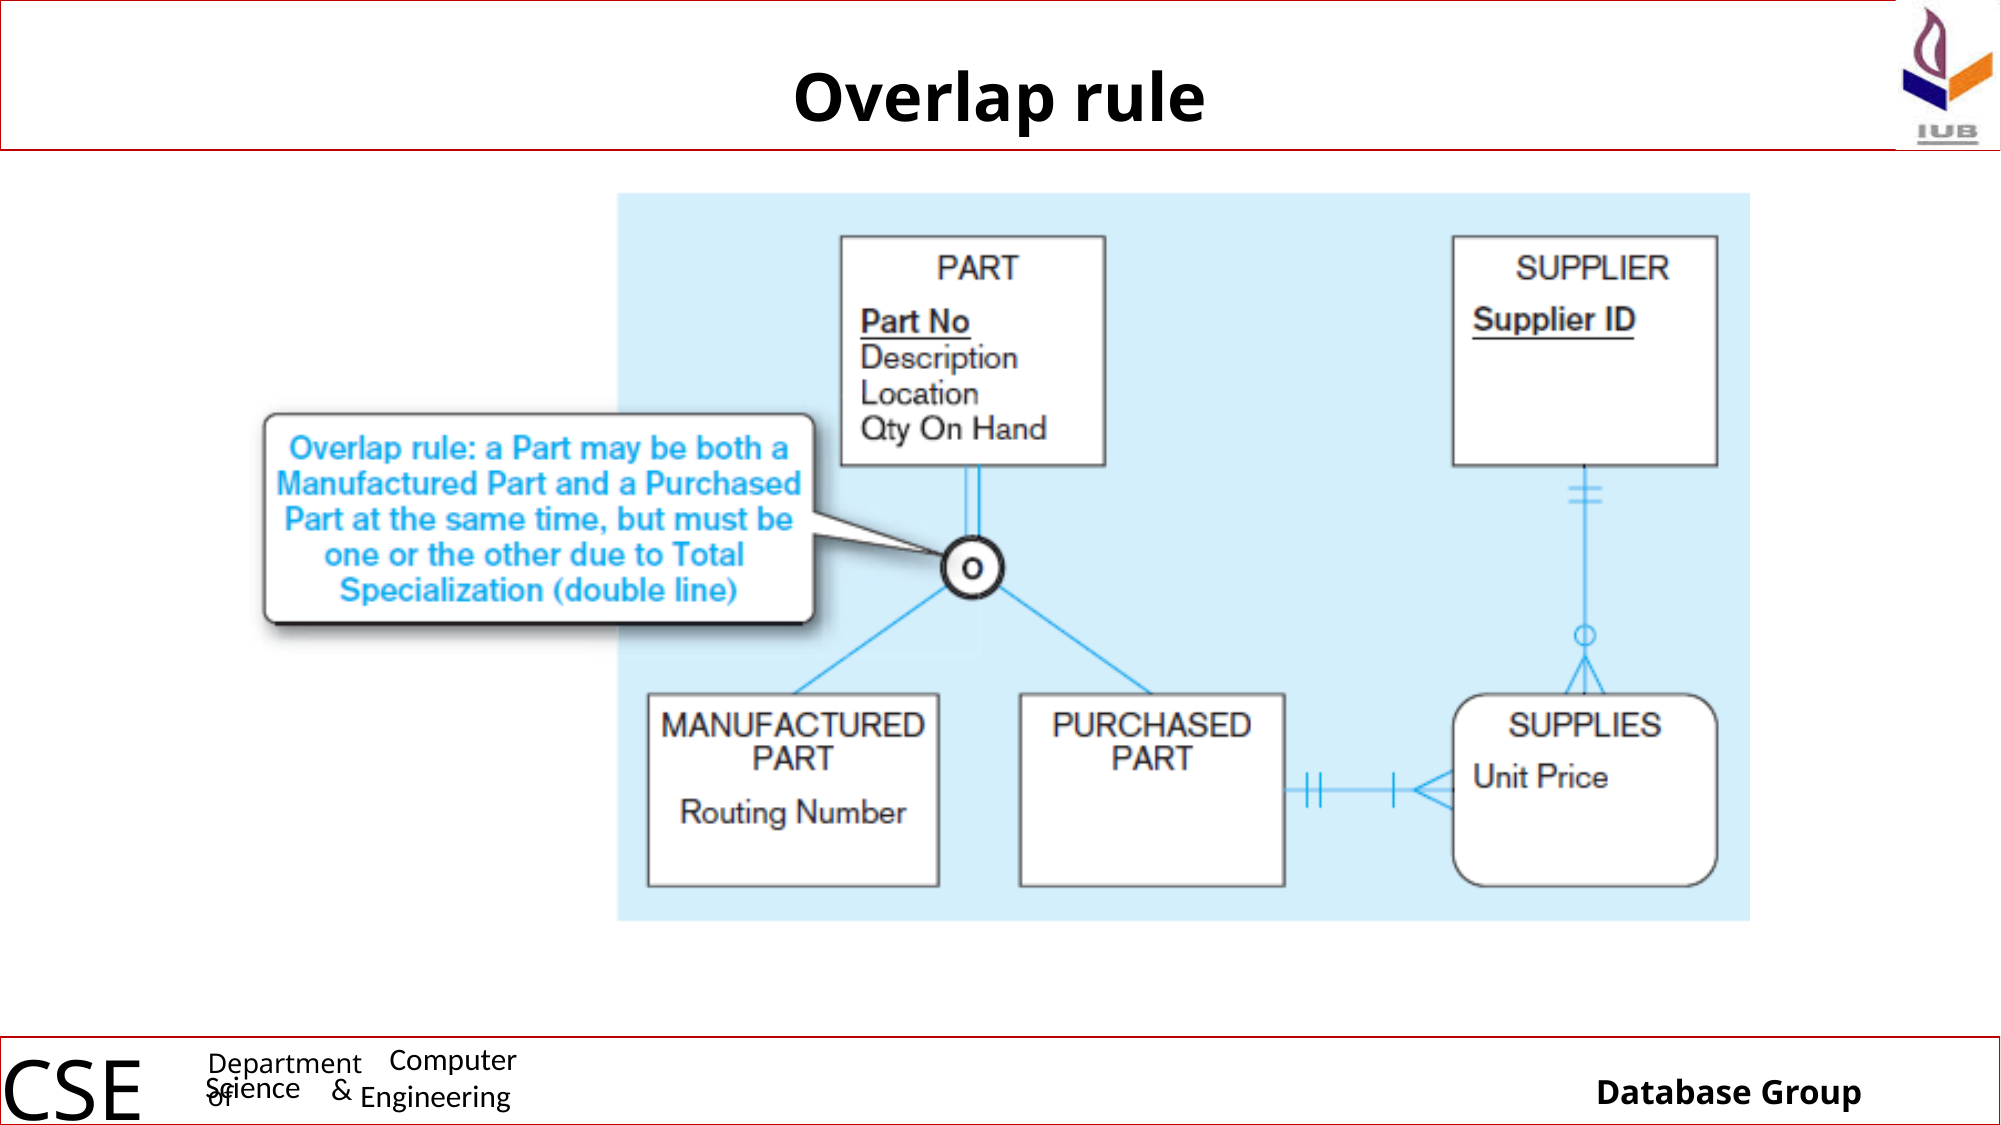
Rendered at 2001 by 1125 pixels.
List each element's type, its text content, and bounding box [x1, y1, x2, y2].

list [249, 187, 1751, 926]
title Overlap rule [0, 0, 2000, 150]
